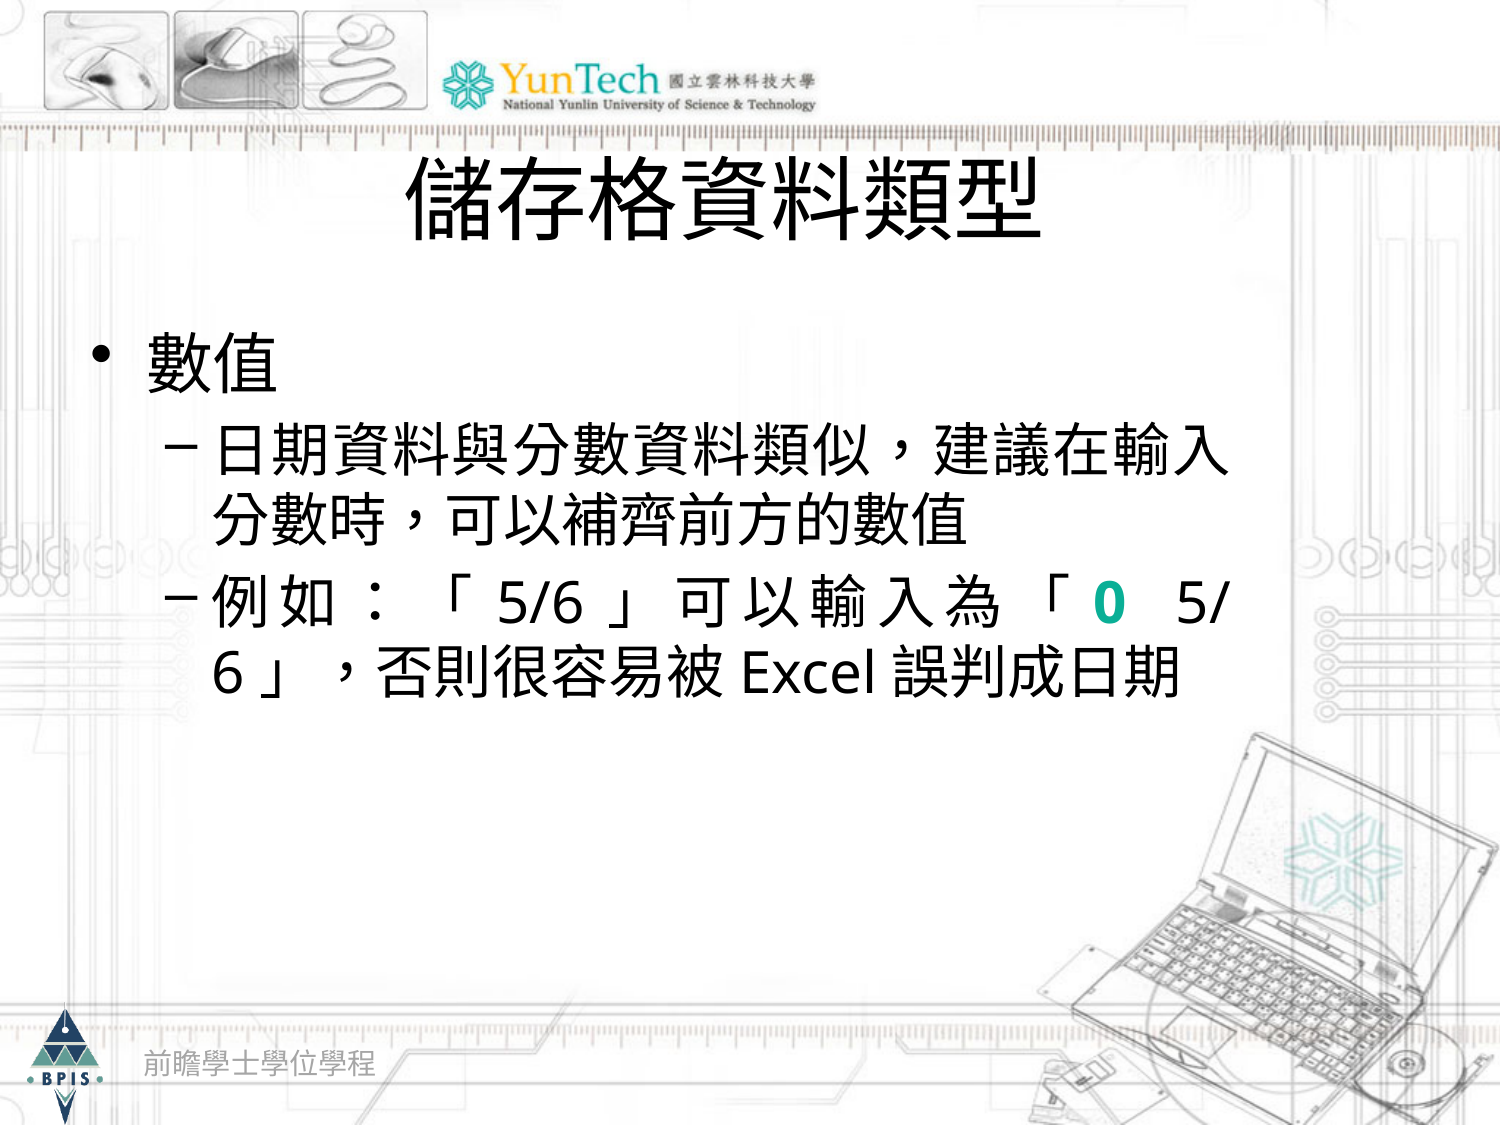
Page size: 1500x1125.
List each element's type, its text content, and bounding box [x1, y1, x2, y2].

picture [0, 0, 1500, 1125]
list 數值 日期資料與分數資料類似，建議在輸入分數時，可以補齊前方的數值 例如：「5/6」可以輸入為「0 5/6」，否則很容易被Excel誤判成日期 [75, 314, 1247, 941]
title 儲存格資料類型 [49, 103, 1400, 291]
